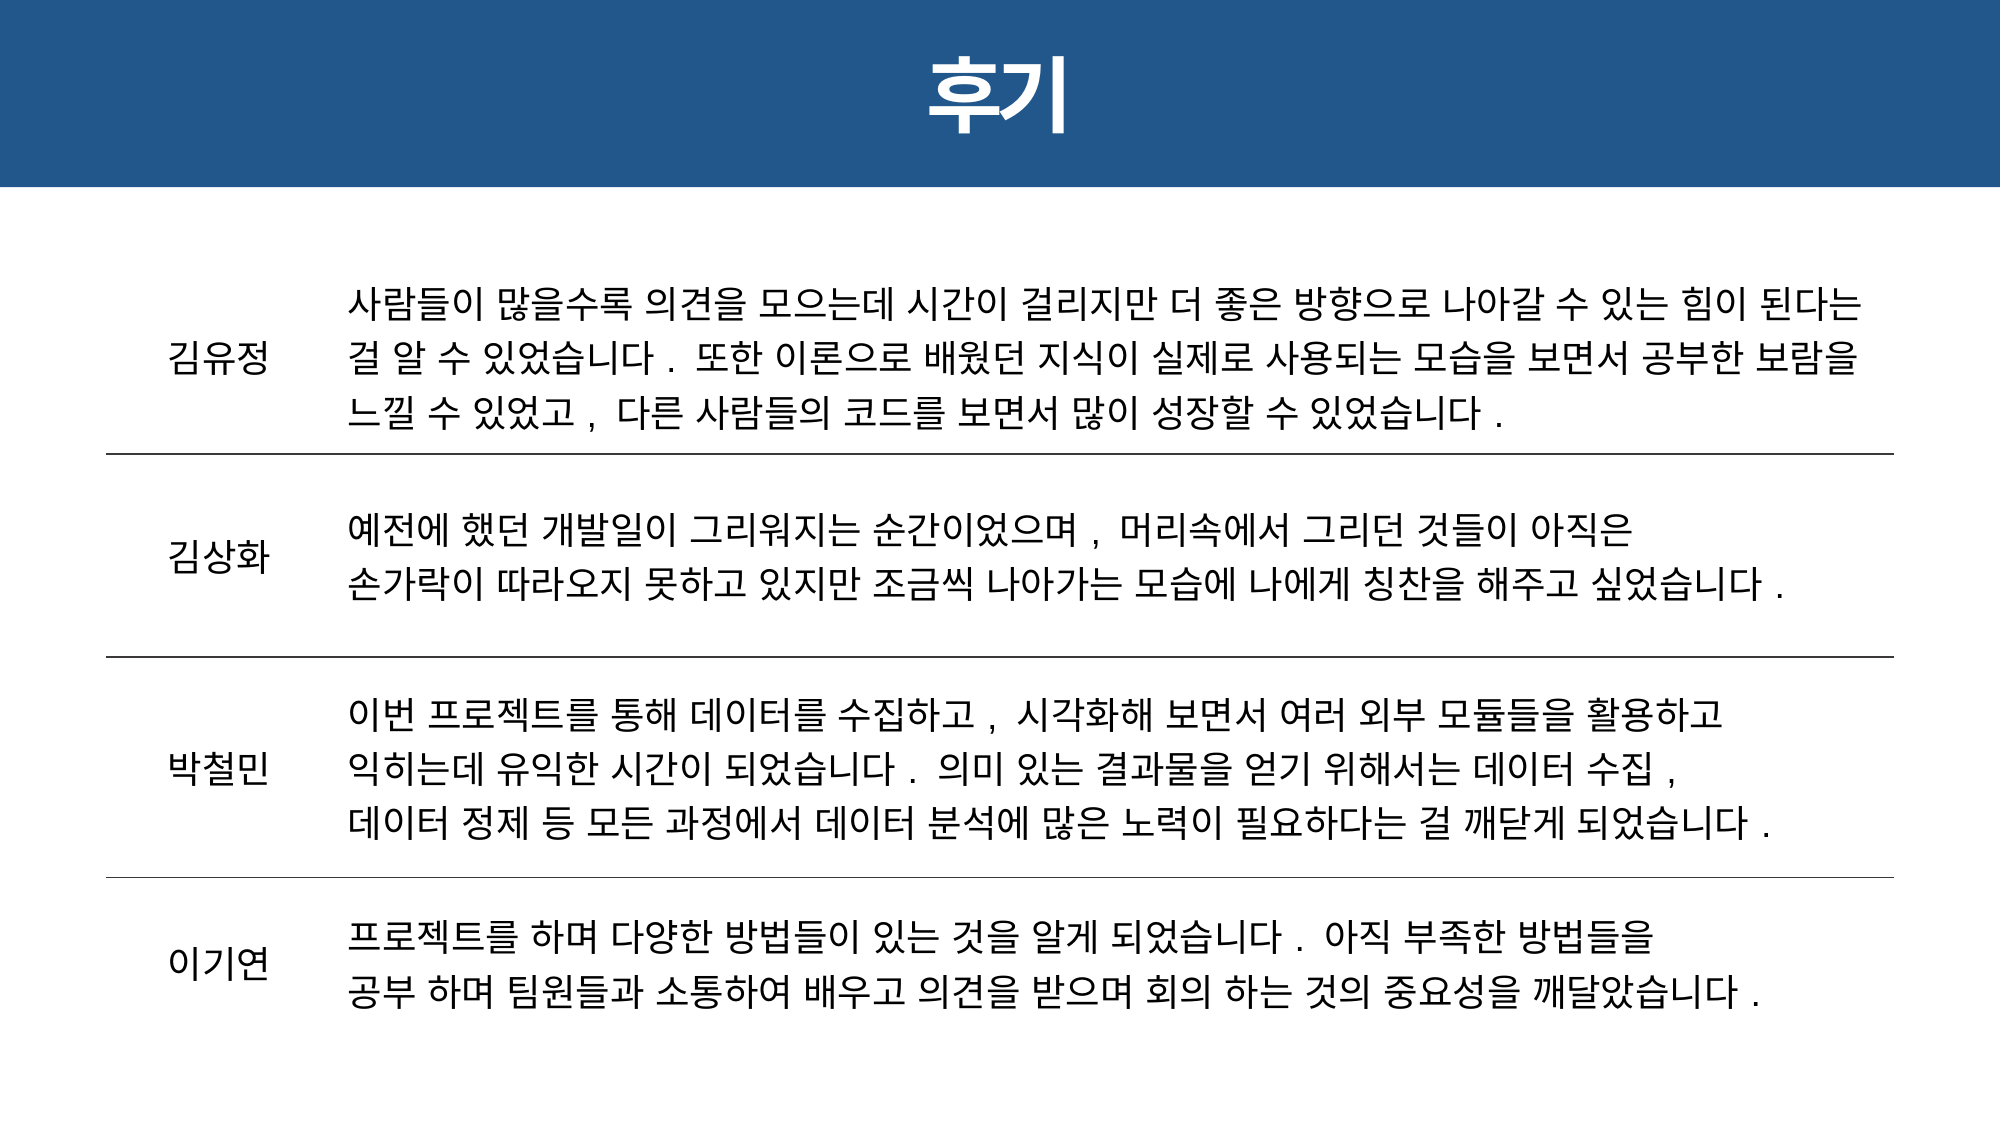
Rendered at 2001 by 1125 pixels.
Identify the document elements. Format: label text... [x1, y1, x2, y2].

text_box [0, 0, 2000, 188]
table_cell 이기연 [106, 878, 333, 1047]
table_cell 박철민 [106, 658, 333, 877]
table_cell 프로젝트를 하며 다양한 방법들이 있는 것을 알게 되었습니다. 아직 부족한 방법들을 공부 하며 팀원들과 소통하여 배우고 의견을 받으며 회의 하는 것의 중요성을 깨달았습니다. [333, 878, 1894, 1047]
table_cell 김상화 [106, 455, 333, 656]
text_box 후기 [911, 35, 1089, 151]
table_cell 예전에 했던 개발일이 그리워지는 순간이었으며, 머리속에서 그리던 것들이 아직은 손가락이 따라오지 못하고 있지만 조금씩 나아가는 모습에 나에게 칭찬을 해주고 싶었습니다. [333, 455, 1894, 656]
table_cell 이번 프로젝트를 통해 데이터를 수집하고, 시각화해 보면서 여러 외부 모듈들을 활용하고 익히는데 유익한 시간이 되었습니다. 의미 있는 결과물을 얻기 위해서는 데이터 수집, 데이터 정제 등 모든 과정에서 데이터 분석에 많은 노력이 필요하다는 걸 깨닫게 되었습니다. [333, 658, 1894, 877]
table_header 김유정 [106, 259, 333, 453]
table_header 사람들이 많을수록 의견을 모으는데 시간이 걸리지만 더 좋은 방향으로 나아갈 수 있는 힘이 된다는 걸 알 수 있었습니다. 또한 이론으로 배웠던 지식이 실제로 사용되는 모습을 보면서 공부한 보람을 느낄 수 있었고, 다른 사람들의 코드를 보면서 많이 성장할 수 있었습니다. [333, 259, 1894, 453]
